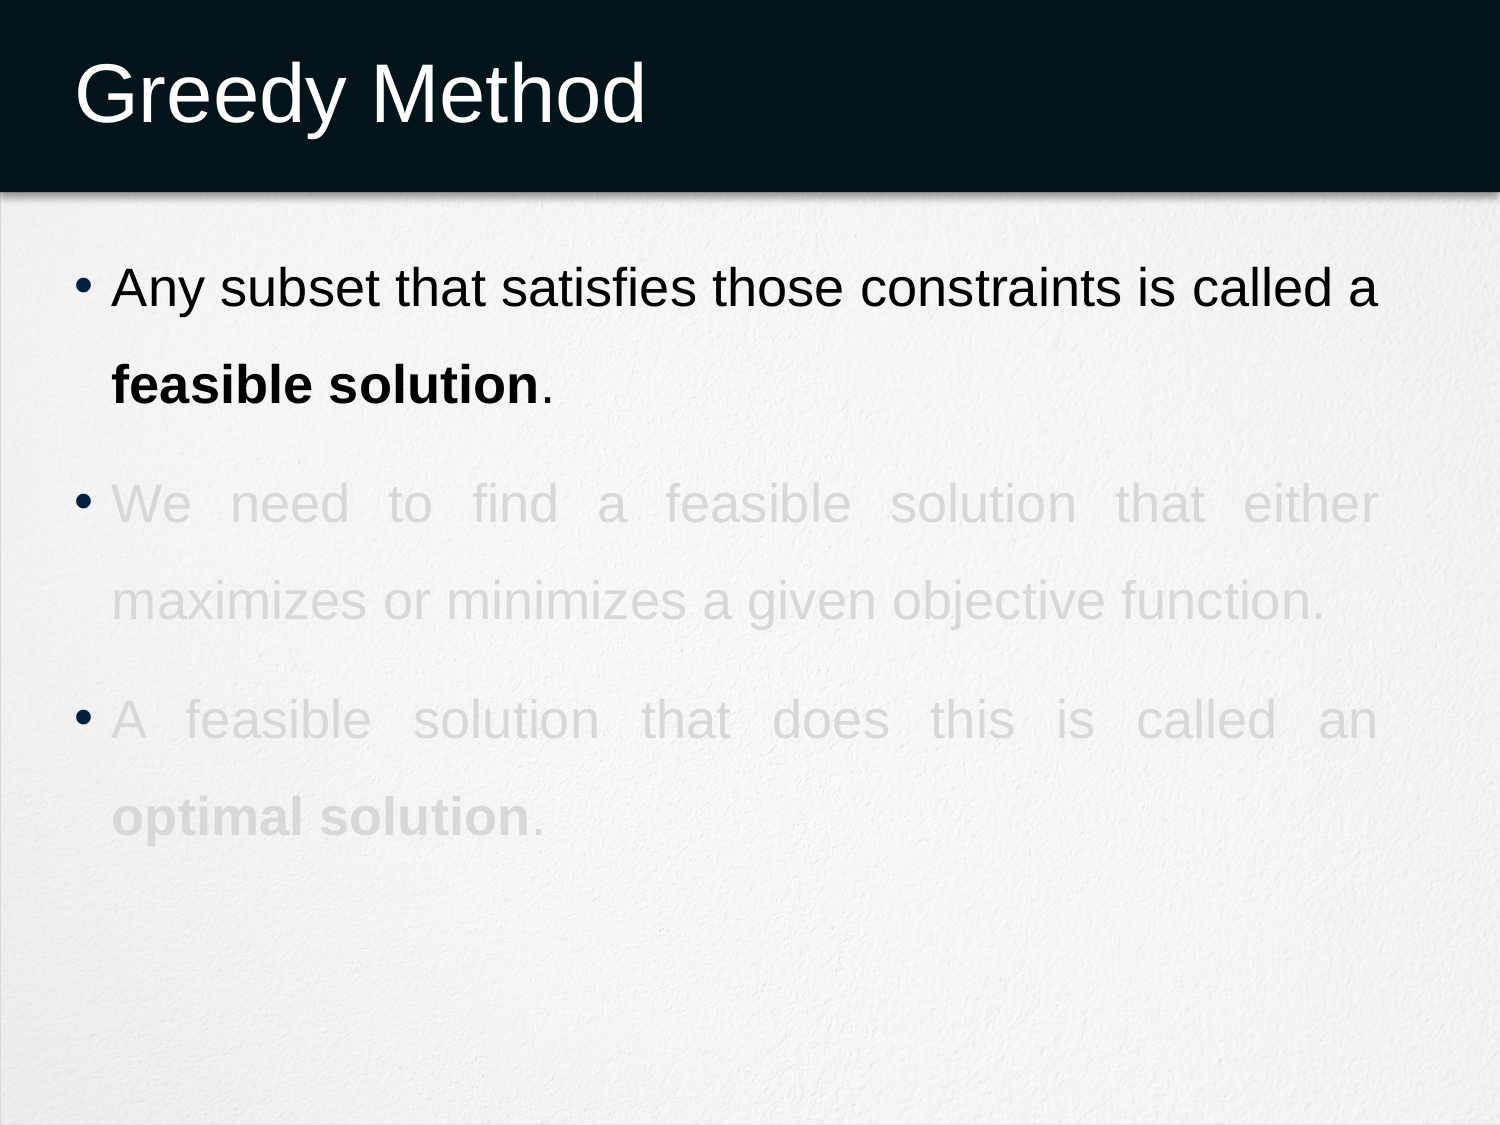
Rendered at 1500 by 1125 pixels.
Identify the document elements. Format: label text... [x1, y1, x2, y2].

title Greedy Method [59, 0, 1500, 193]
list Any subset that satisfies those constraints is called a feasible solution. We need to find a feasible solution that either maximizes or minimizes a given objective function. A feasible solution that does this is called an optimal solution. [59, 212, 1396, 1099]
